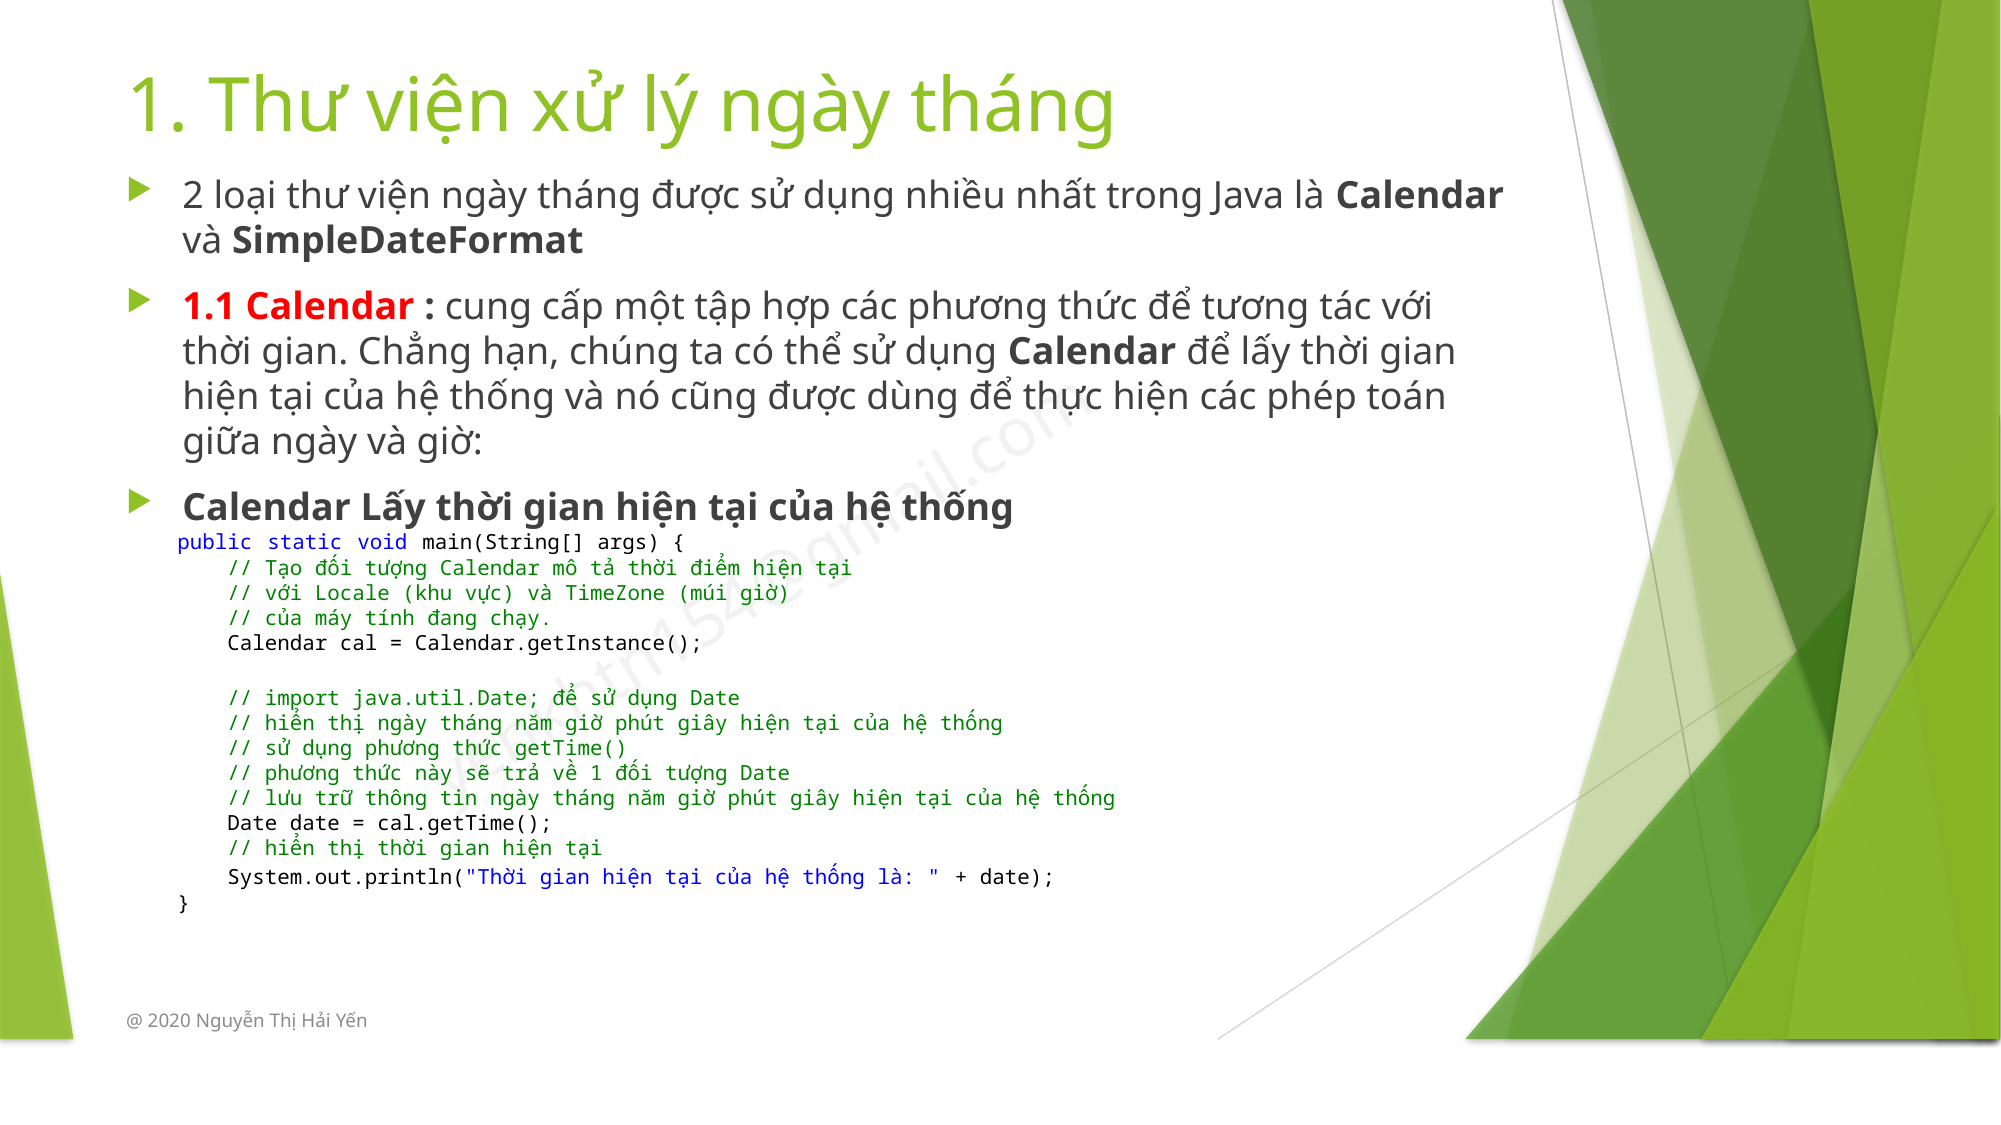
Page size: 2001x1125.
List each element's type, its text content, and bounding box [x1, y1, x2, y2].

footer @ 2020 Nguyễn Thị Hải Yến [111, 991, 1145, 1051]
text_box public static void main(String[] args) { // Tạo đối tượng Calendar mô tả thời điểm hiện tại // với Locale (khu vực) và TimeZone (múi giờ) // của máy tính đang chạy. Calendar cal = Calendar.getInstance(); // import java.util.Date; để sử dụng Date // hiển thị ngày tháng năm giờ phút giây hiện tại của hệ thống // sử dụng phương thức getTime() // phương thức này sẽ trả về 1 đối tượng Date // lưu trữ thông tin ngày tháng năm giờ phút giây hiện tại của hệ thống Date date = cal.getTime(); // hiển thị thời gian hiện tại System.out.println("Thời gian hiện tại của hệ thống là: " + date); } [177, 524, 1440, 915]
list 2 loại thư viện ngày tháng được sử dụng nhiều nhất trong Java là Calendar và SimpleDateFormat 1.1 Calendar : cung cấp một tập hợp các phương thức để tương tác với thời gian. Chẳng hạn, chúng ta có thể sử dụng Calendar để lấy thời gian hiện tại của hệ thống và nó cũng được dùng để thực hiện các phép toán giữa ngày và giờ: Calendar Lấy thời gian hiện tại của hệ thống [111, 163, 1522, 992]
title 1. Thư viện xử lý ngày tháng [111, 48, 1522, 163]
